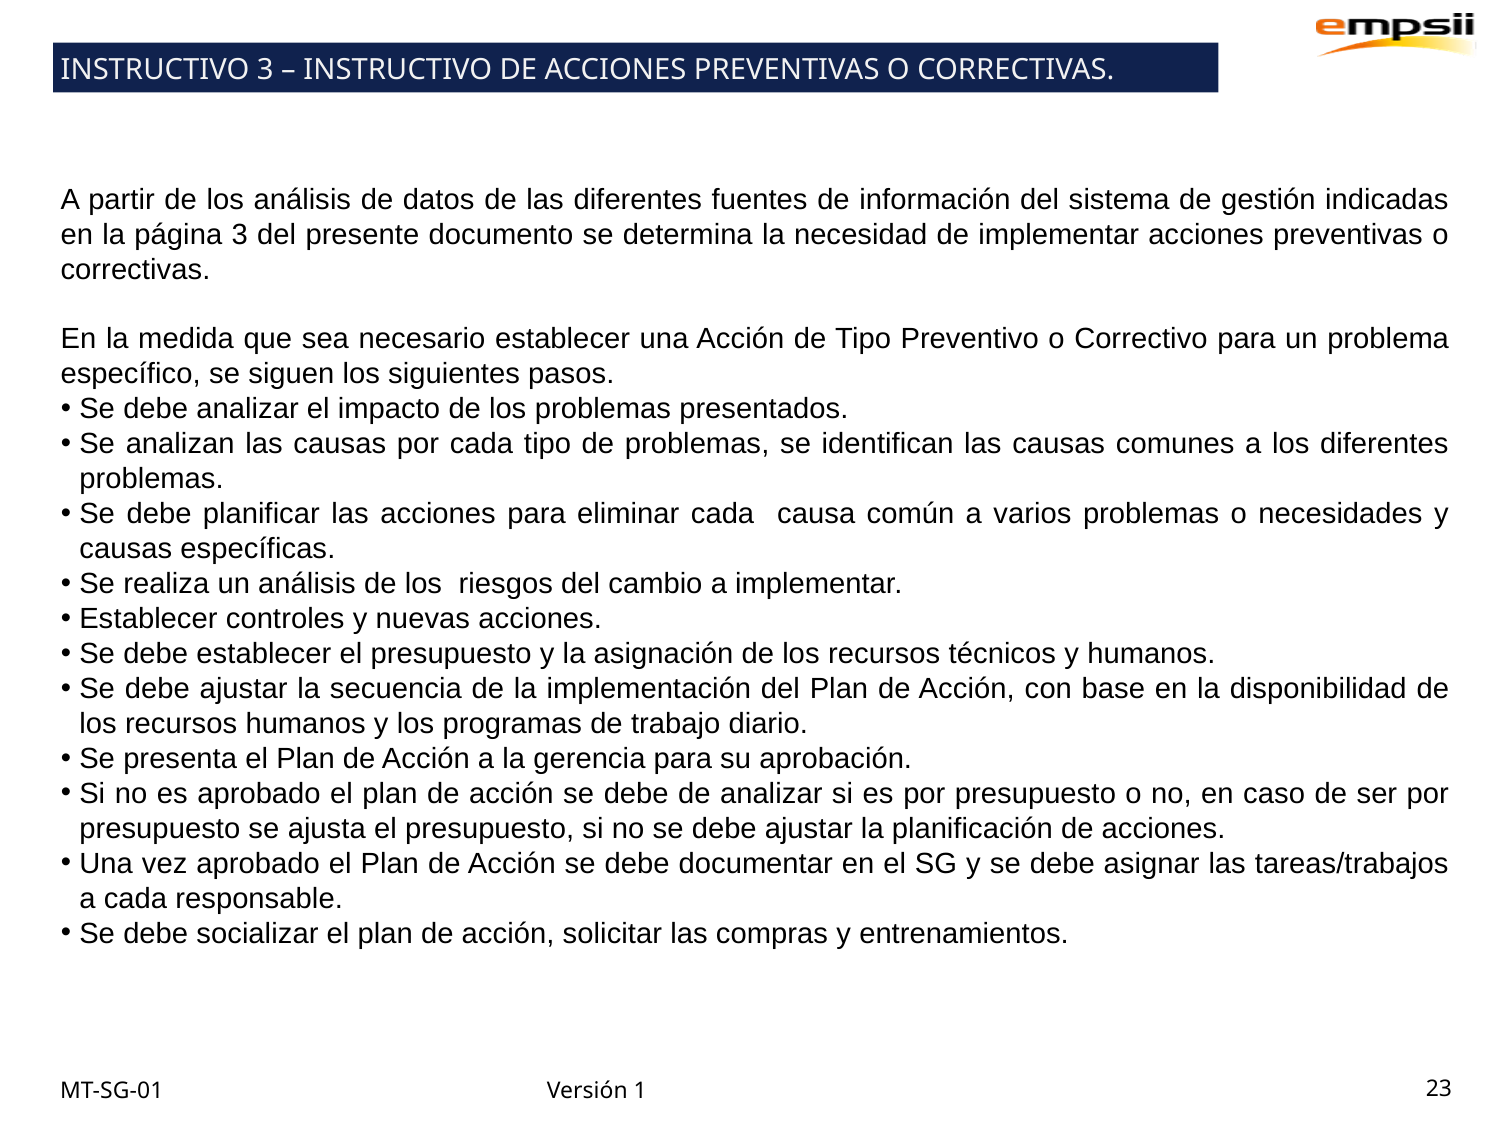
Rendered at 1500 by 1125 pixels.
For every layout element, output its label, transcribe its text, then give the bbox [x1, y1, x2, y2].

slide_number 23 [1422, 1073, 1456, 1106]
picture [1316, 13, 1478, 58]
text_box A partir de los análisis de datos de las diferentes fuentes de información del sistema de gestión indicadas en la página 3 del presente documento se determina la necesidad de implementar acciones preventivas o correctivas. En la medida que sea necesario establecer una Acción de Tipo Preventivo o Correctivo para un problema específico, se siguen los siguientes pasos. Se debe analizar el impacto de los problemas presentados. Se analizan las causas por cada tipo de problemas, se identifican las causas comunes a los diferentes problemas. Se debe planificar las acciones para eliminar cada causa común a varios problemas o necesidades y causas específicas. Se realiza un análisis de los riesgos del cambio a implementar. Establecer controles y nuevas acciones. Se debe establecer el presupuesto y la asignación de los recursos técnicos y humanos. Se debe ajustar la secuencia de la implementación del Plan de Acción, con base en la disponibilidad de los recursos humanos y los programas de trabajo diario. Se presenta el Plan de Acción a la gerencia para su aprobación. Si no es aprobado el plan de acción se debe de analizar si es por presupuesto o no, en caso de ser por presupuesto se ajusta el presupuesto, si no se debe ajustar la planificación de acciones. Una vez aprobado el Plan de Acción se debe documentar en el SG y se debe asignar las tareas/trabajos a cada responsable. Se debe socializar el plan de acción, solicitar las compras y entrenamientos. [53, 172, 1459, 957]
text_box INSTRUCTIVO 3 – INSTRUCTIVO DE ACCIONES PREVENTIVAS O CORRECTIVAS. [53, 42, 1219, 93]
